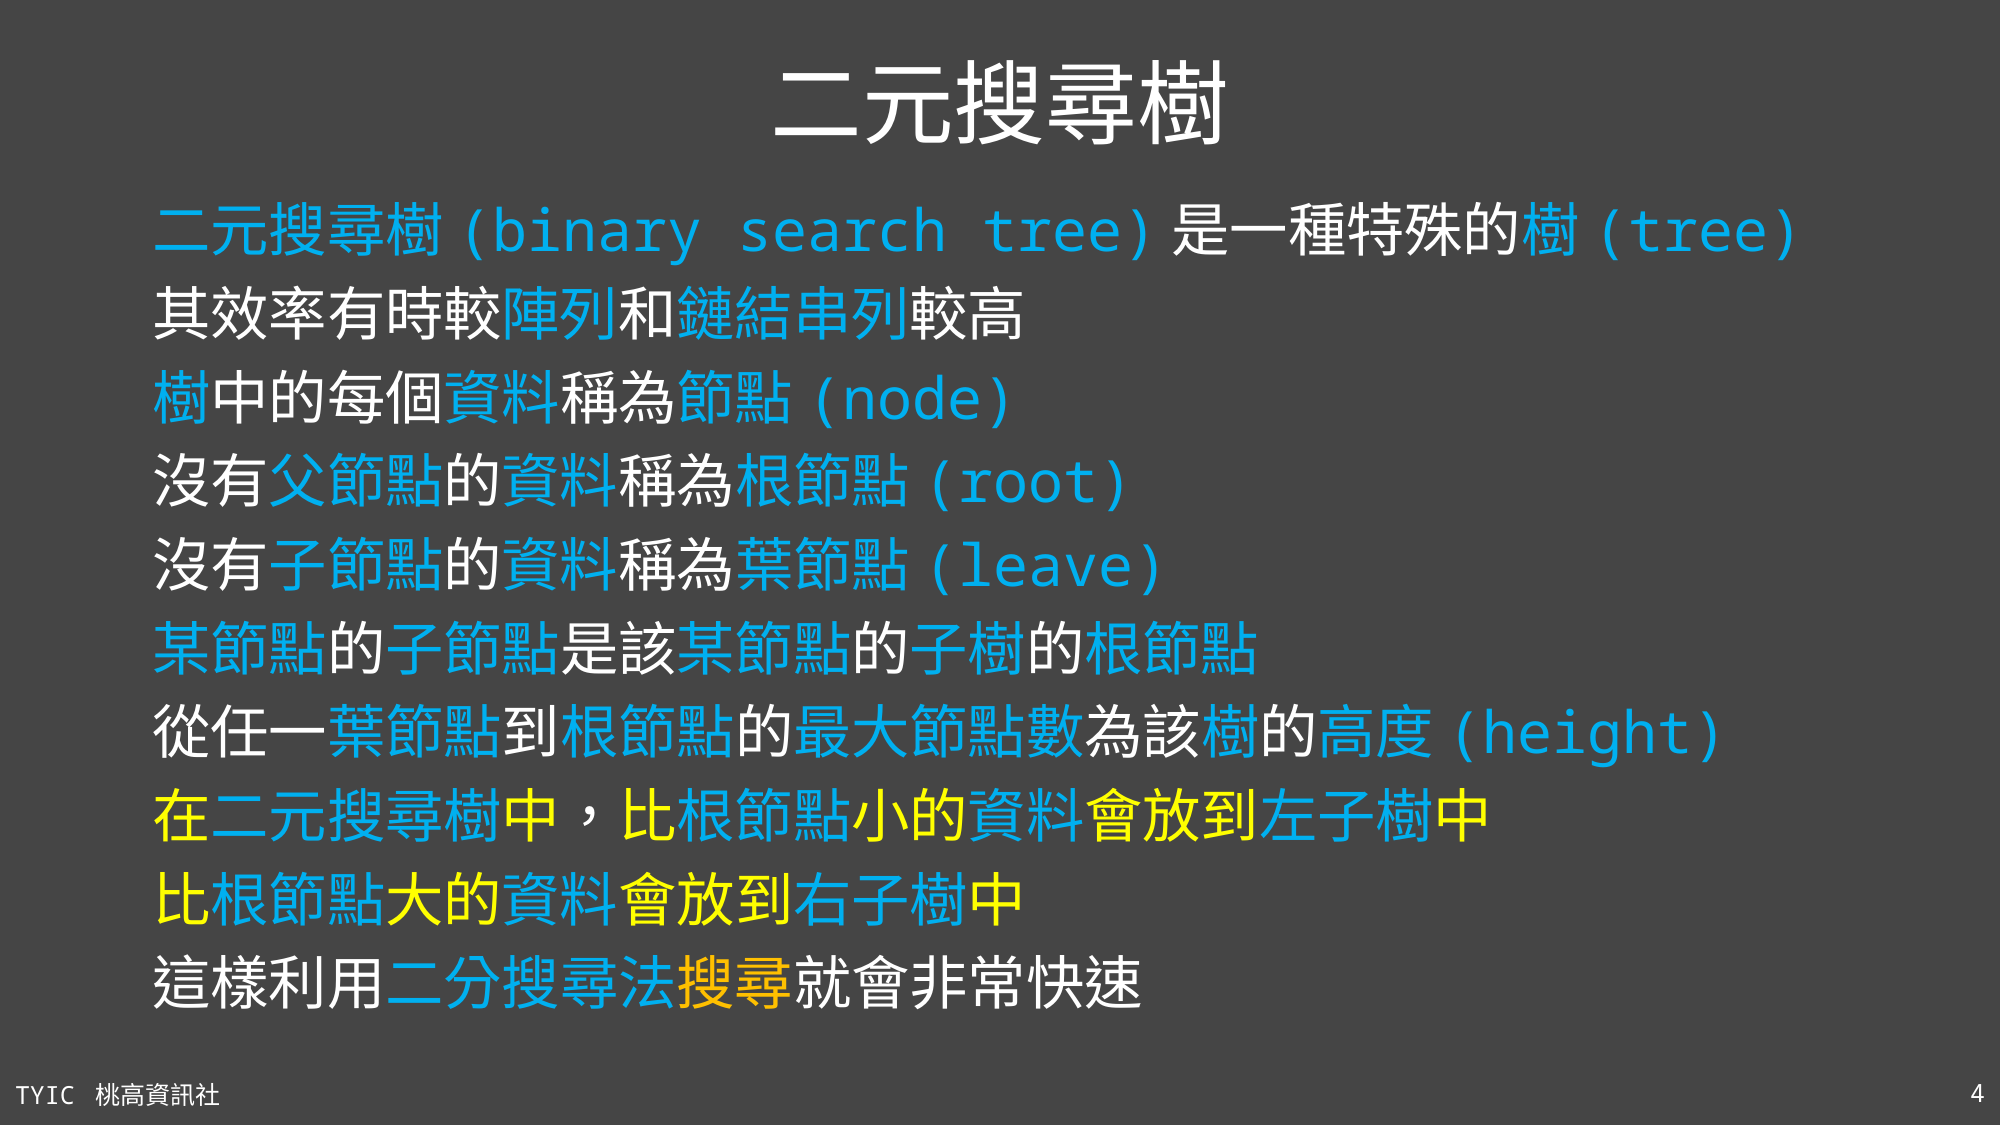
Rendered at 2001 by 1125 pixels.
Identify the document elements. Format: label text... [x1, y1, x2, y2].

list 二元搜尋樹(binary search tree)是一種特殊的樹(tree) 其效率有時較陣列和鏈結串列較高 樹中的每個資料稱為節點(node) 沒有父節點的資料稱為根節點(root) 沒有子節點的資料稱為葉節點(leave) 某節點的子節點是該某節點的子樹的根節點 從任一葉節點到根節點的最大節點數為該樹的高度(height) 在二元搜尋樹中，比根節點小的資料會放到左子樹中 比根節點大的資料會放到右子樹中 這樣利用二分搜尋法搜尋就會非常快速 [137, 193, 1863, 1046]
title 二元搜尋樹 [137, 0, 1863, 193]
